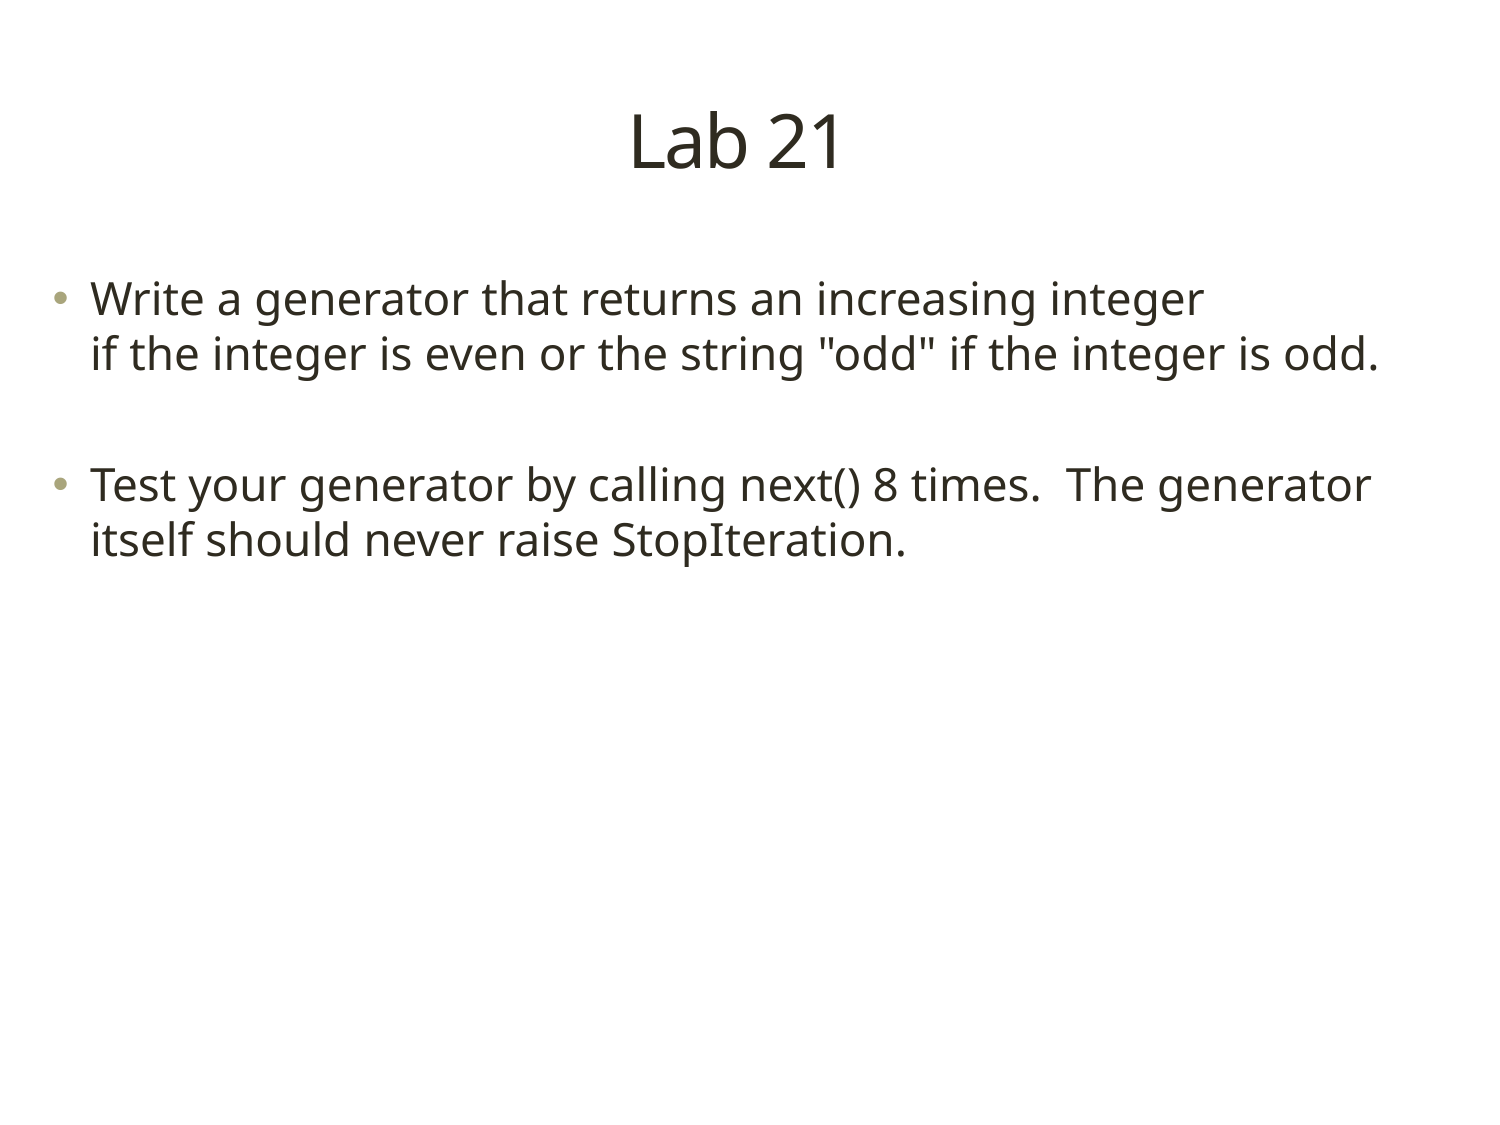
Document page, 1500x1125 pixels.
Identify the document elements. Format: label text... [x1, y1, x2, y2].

title Lab 21 [18, 45, 1460, 233]
list Write a generator that returns an increasing integer if the integer is even or the string "odd" if the integer is odd. Test your generator by calling next() 8 times. The generator itself should never raise StopIteration. [18, 262, 1460, 1098]
